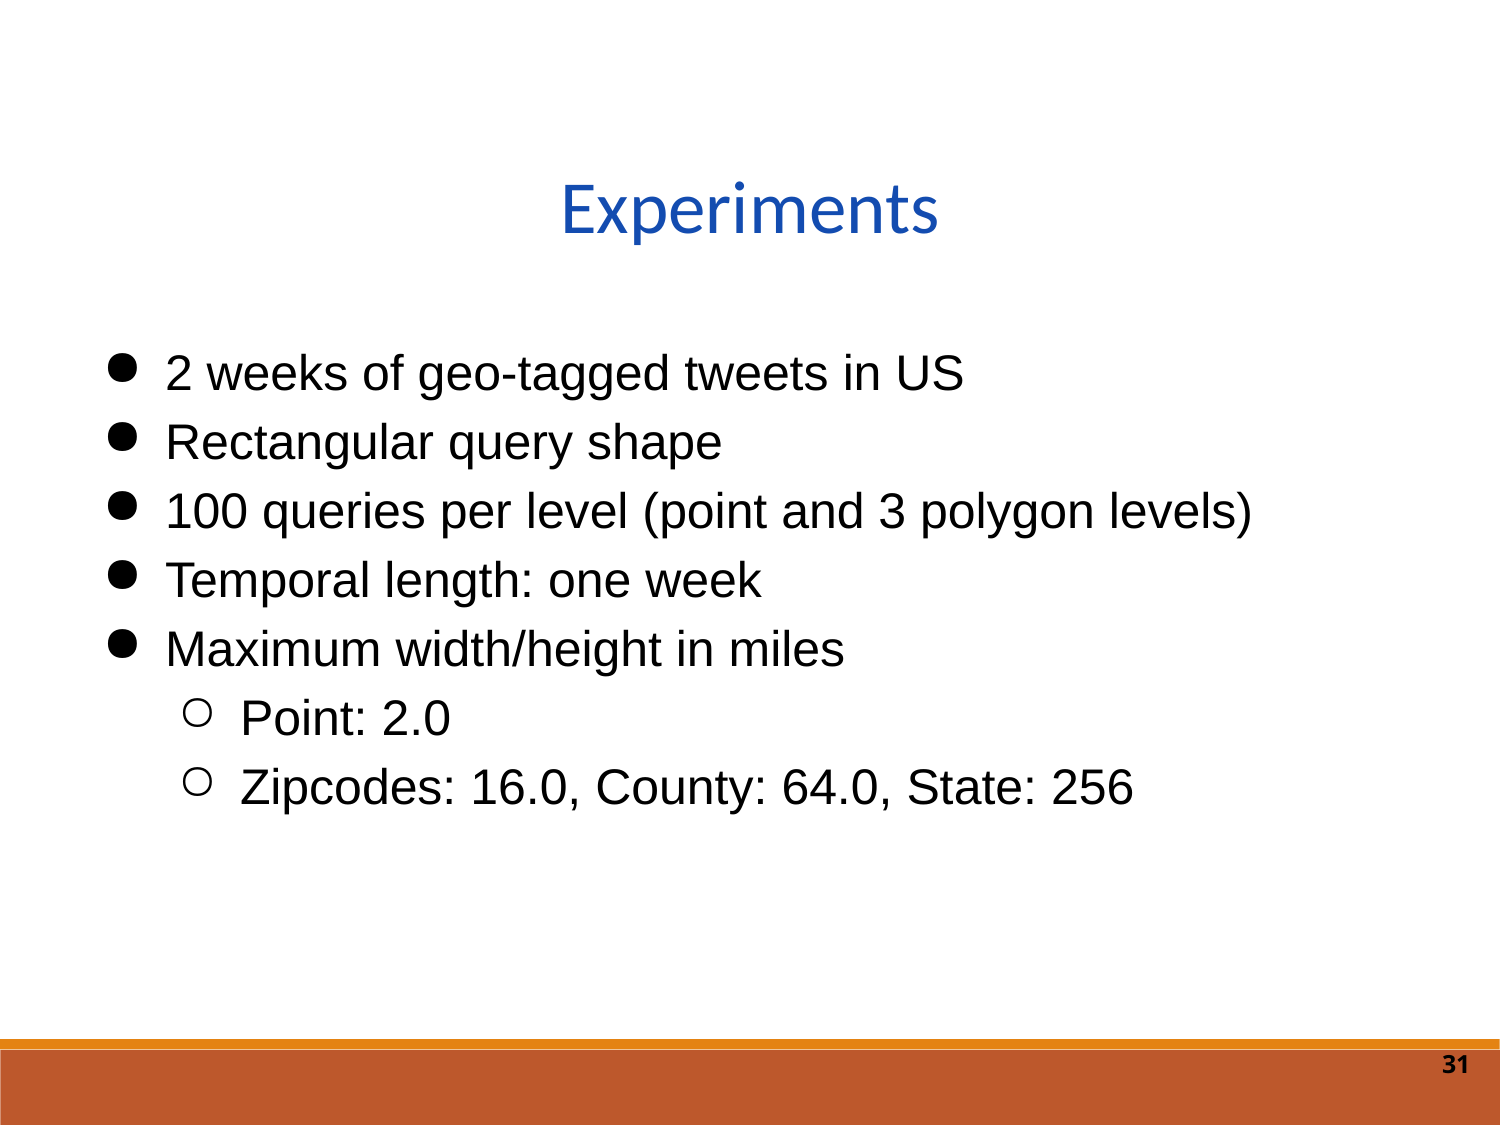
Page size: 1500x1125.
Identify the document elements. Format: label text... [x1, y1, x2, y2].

text_box 2 weeks of geo-tagged tweets in US Rectangular query shape 100 queries per level (point and 3 polygon levels) Temporal length: one week Maximum width/height in miles Point: 2.0 Zipcodes: 16.0, County: 64.0, State: 256 [74, 207, 1425, 1008]
text_box 31 [1437, 1032, 1488, 1099]
text_box Experiments [74, 120, 1425, 207]
